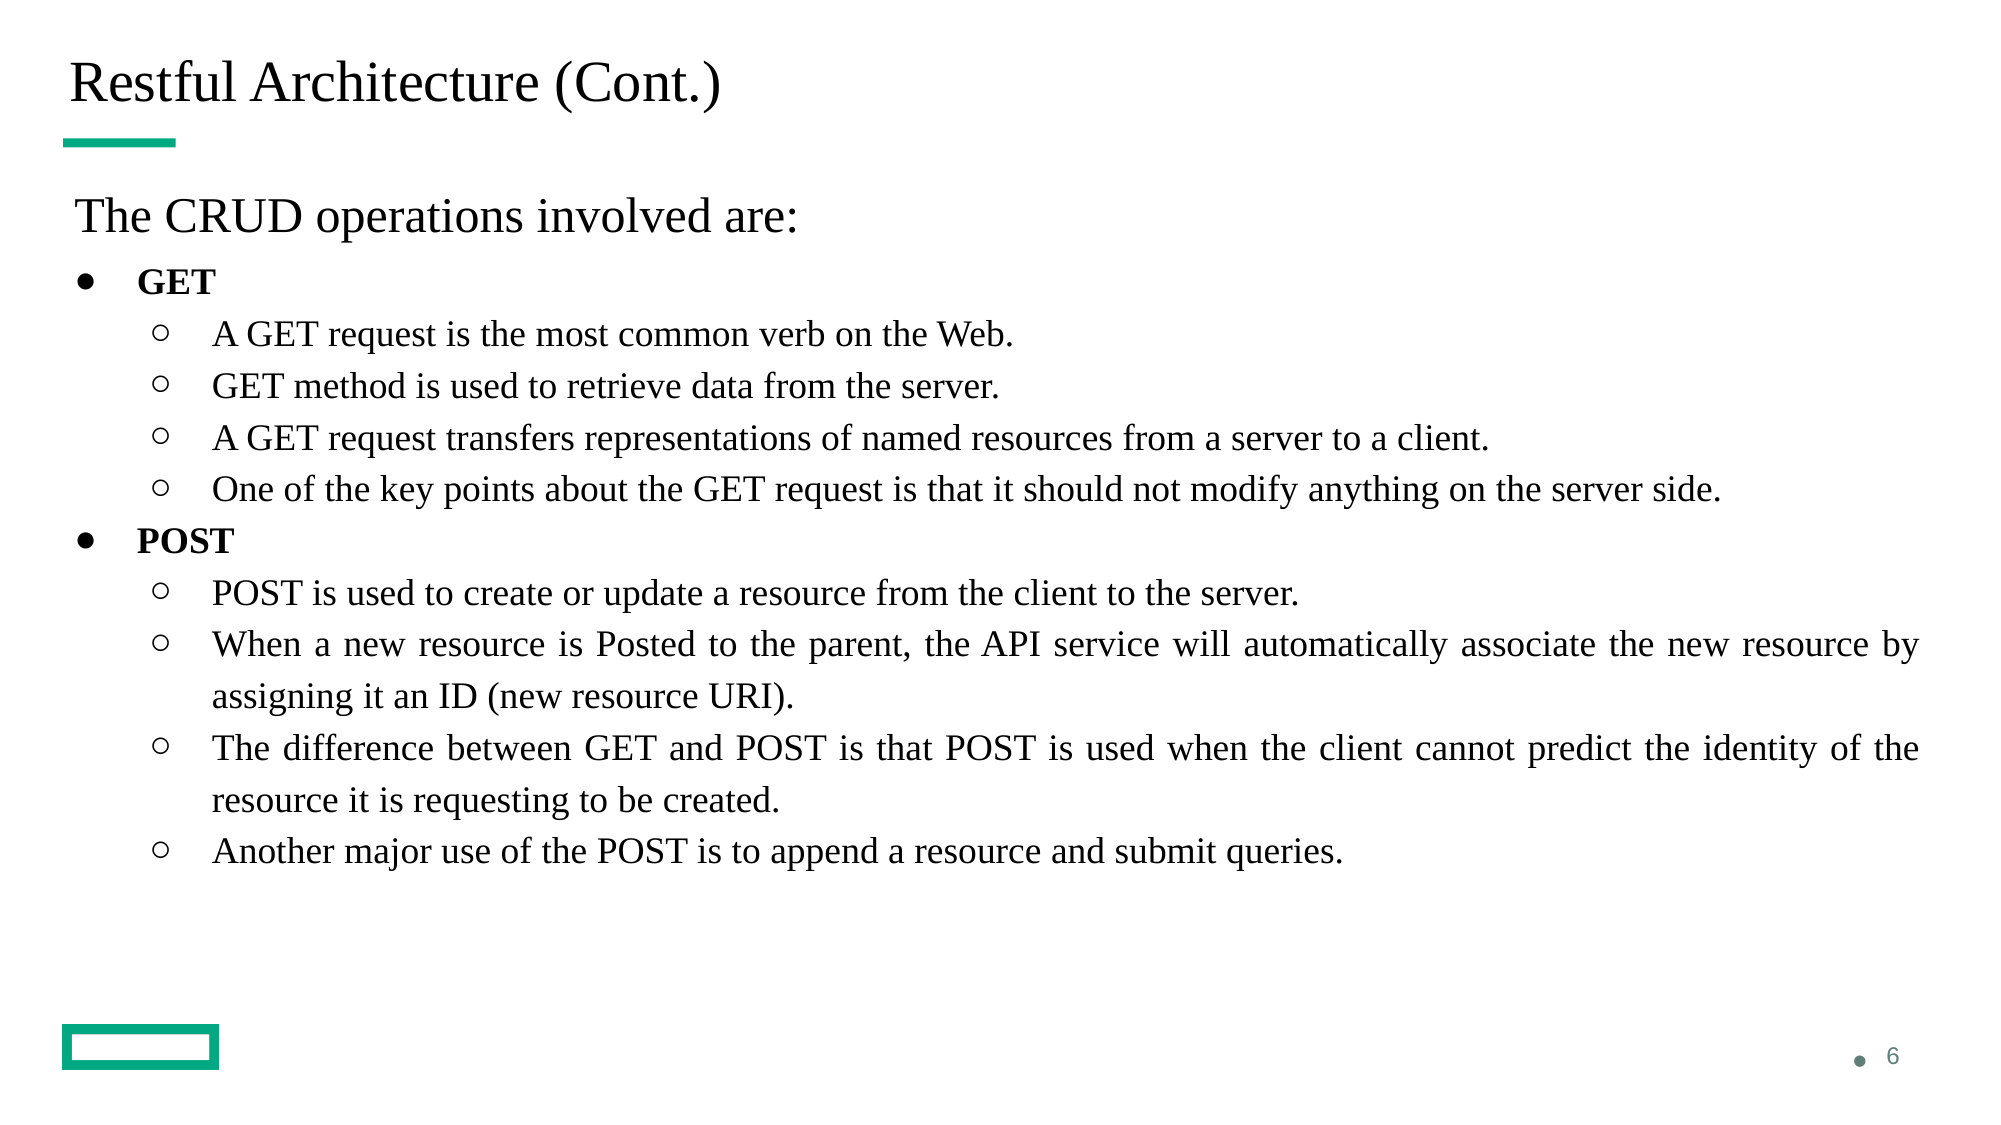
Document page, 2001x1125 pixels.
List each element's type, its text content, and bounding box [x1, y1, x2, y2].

title Restful Architecture (Cont.) [54, 15, 1930, 150]
list The CRUD operations involved are: GET A GET request is the most common verb on the Web. GET method is used to retrieve data from the server. A GET request transfers representations of named resources from a server to a client. One of the key points about the GET request is that it should not modify anything on the server side. POST POST is used to create or update a resource from the client to the server. When a new resource is Posted to the parent, the API service will automatically associate the new resource by assigning it an ID (new resource URI). The difference between GET and POST is that POST is used when the client cannot predict the identity of the resource it is requesting to be created. Another major use of the POST is to append a resource and submit queries. [46, 158, 1938, 1000]
slide_number 6 [1837, 1033, 1950, 1094]
picture [62, 1024, 219, 1070]
